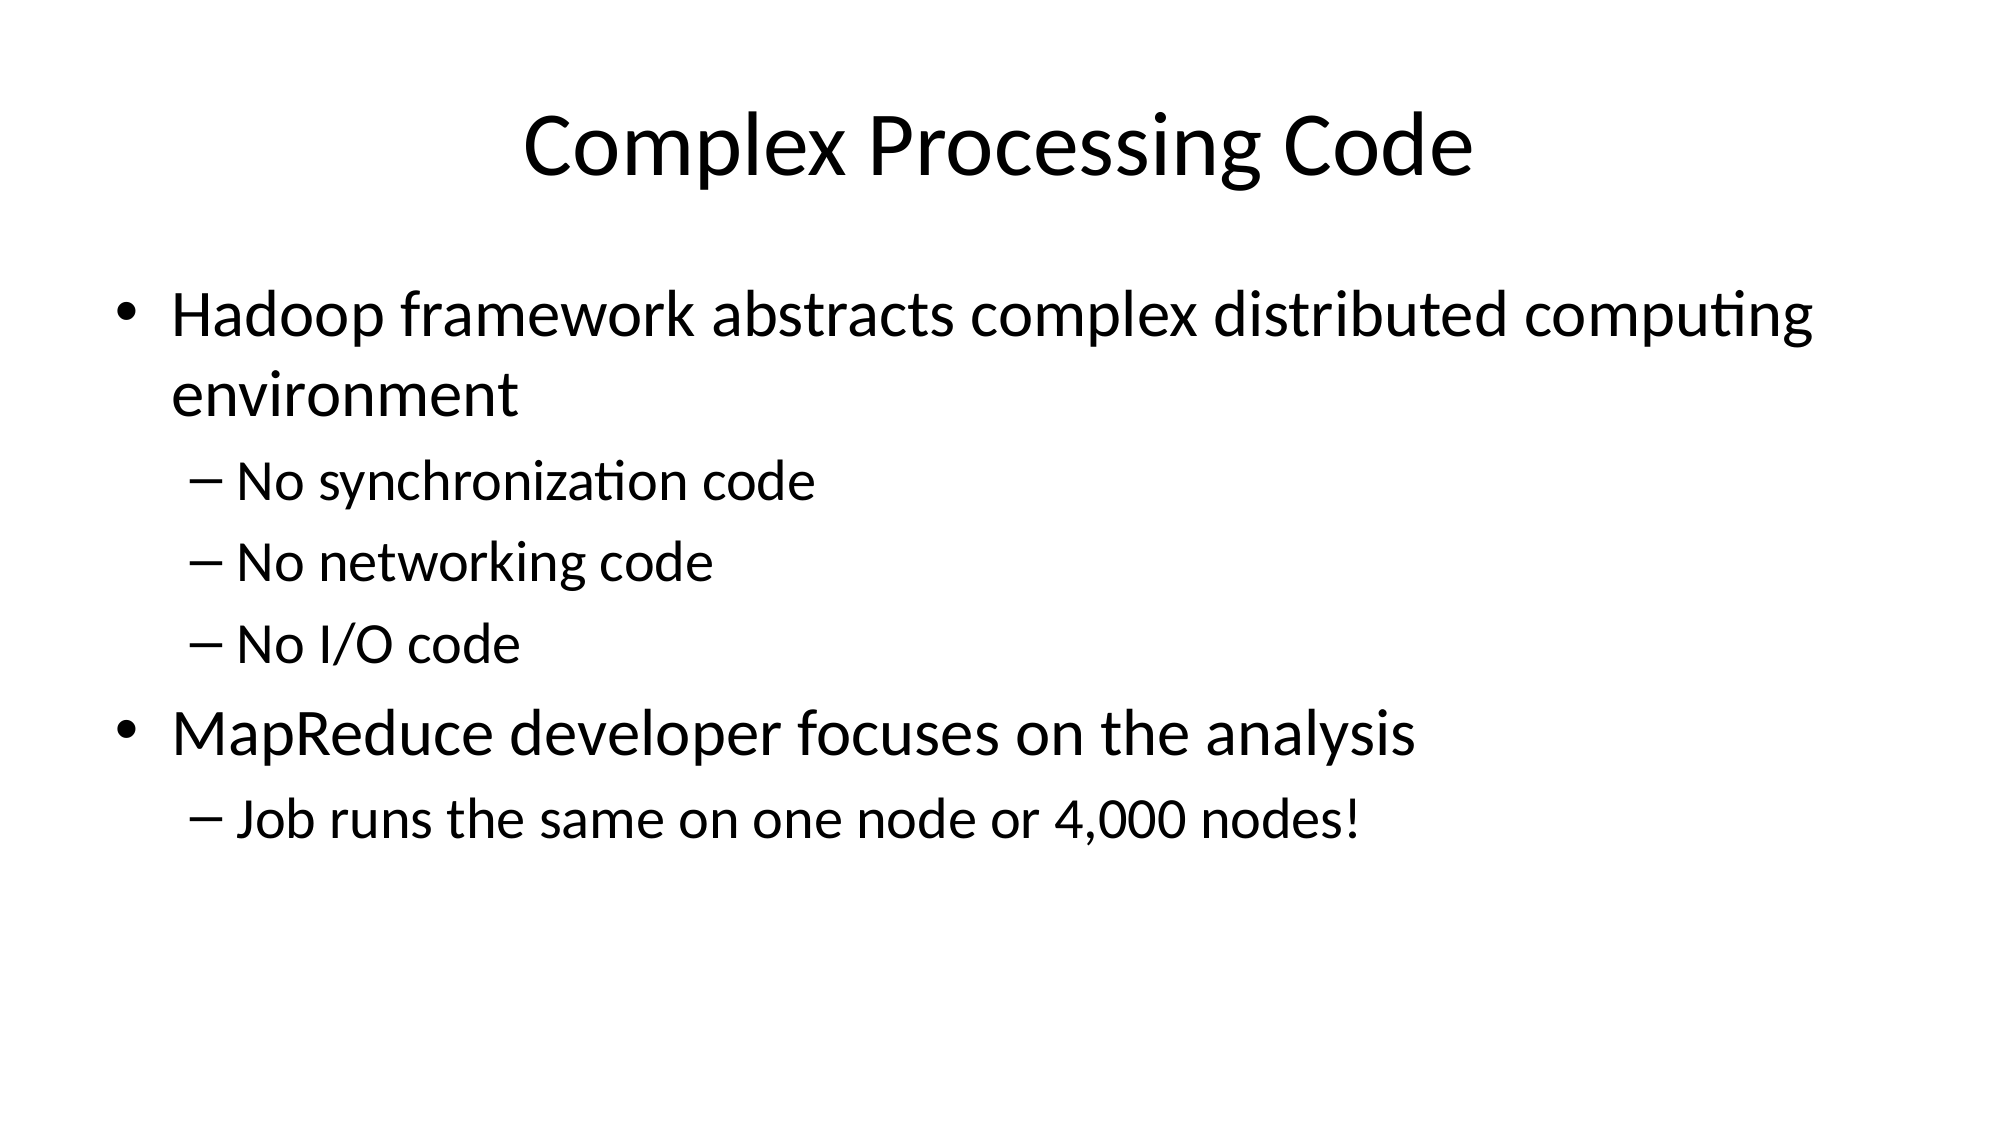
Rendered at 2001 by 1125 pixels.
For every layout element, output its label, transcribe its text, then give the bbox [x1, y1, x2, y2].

list Hadoop framework abstracts complex distributed computing environment No synchronization code No networking code No I/O code MapReduce developer focuses on the analysis Job runs the same on one node or 4,000 nodes! [99, 262, 1900, 1005]
title Complex Processing Code [99, 45, 1900, 233]
